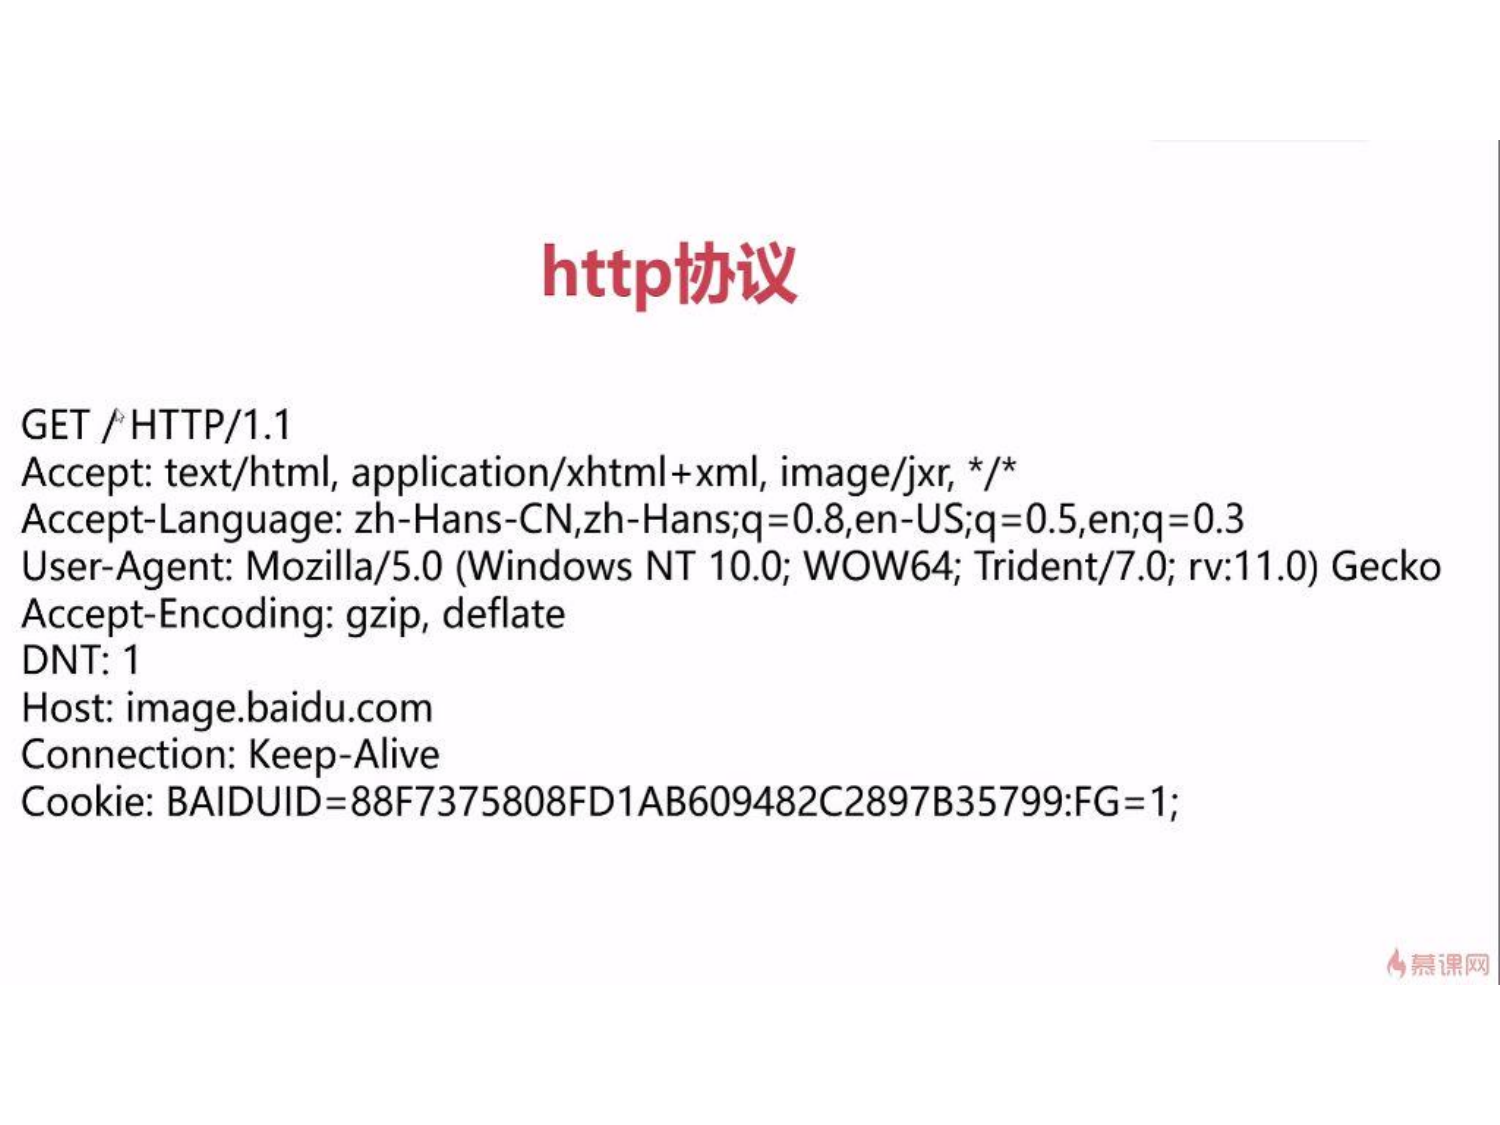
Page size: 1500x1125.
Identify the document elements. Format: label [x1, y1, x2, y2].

picture [0, 140, 1500, 985]
